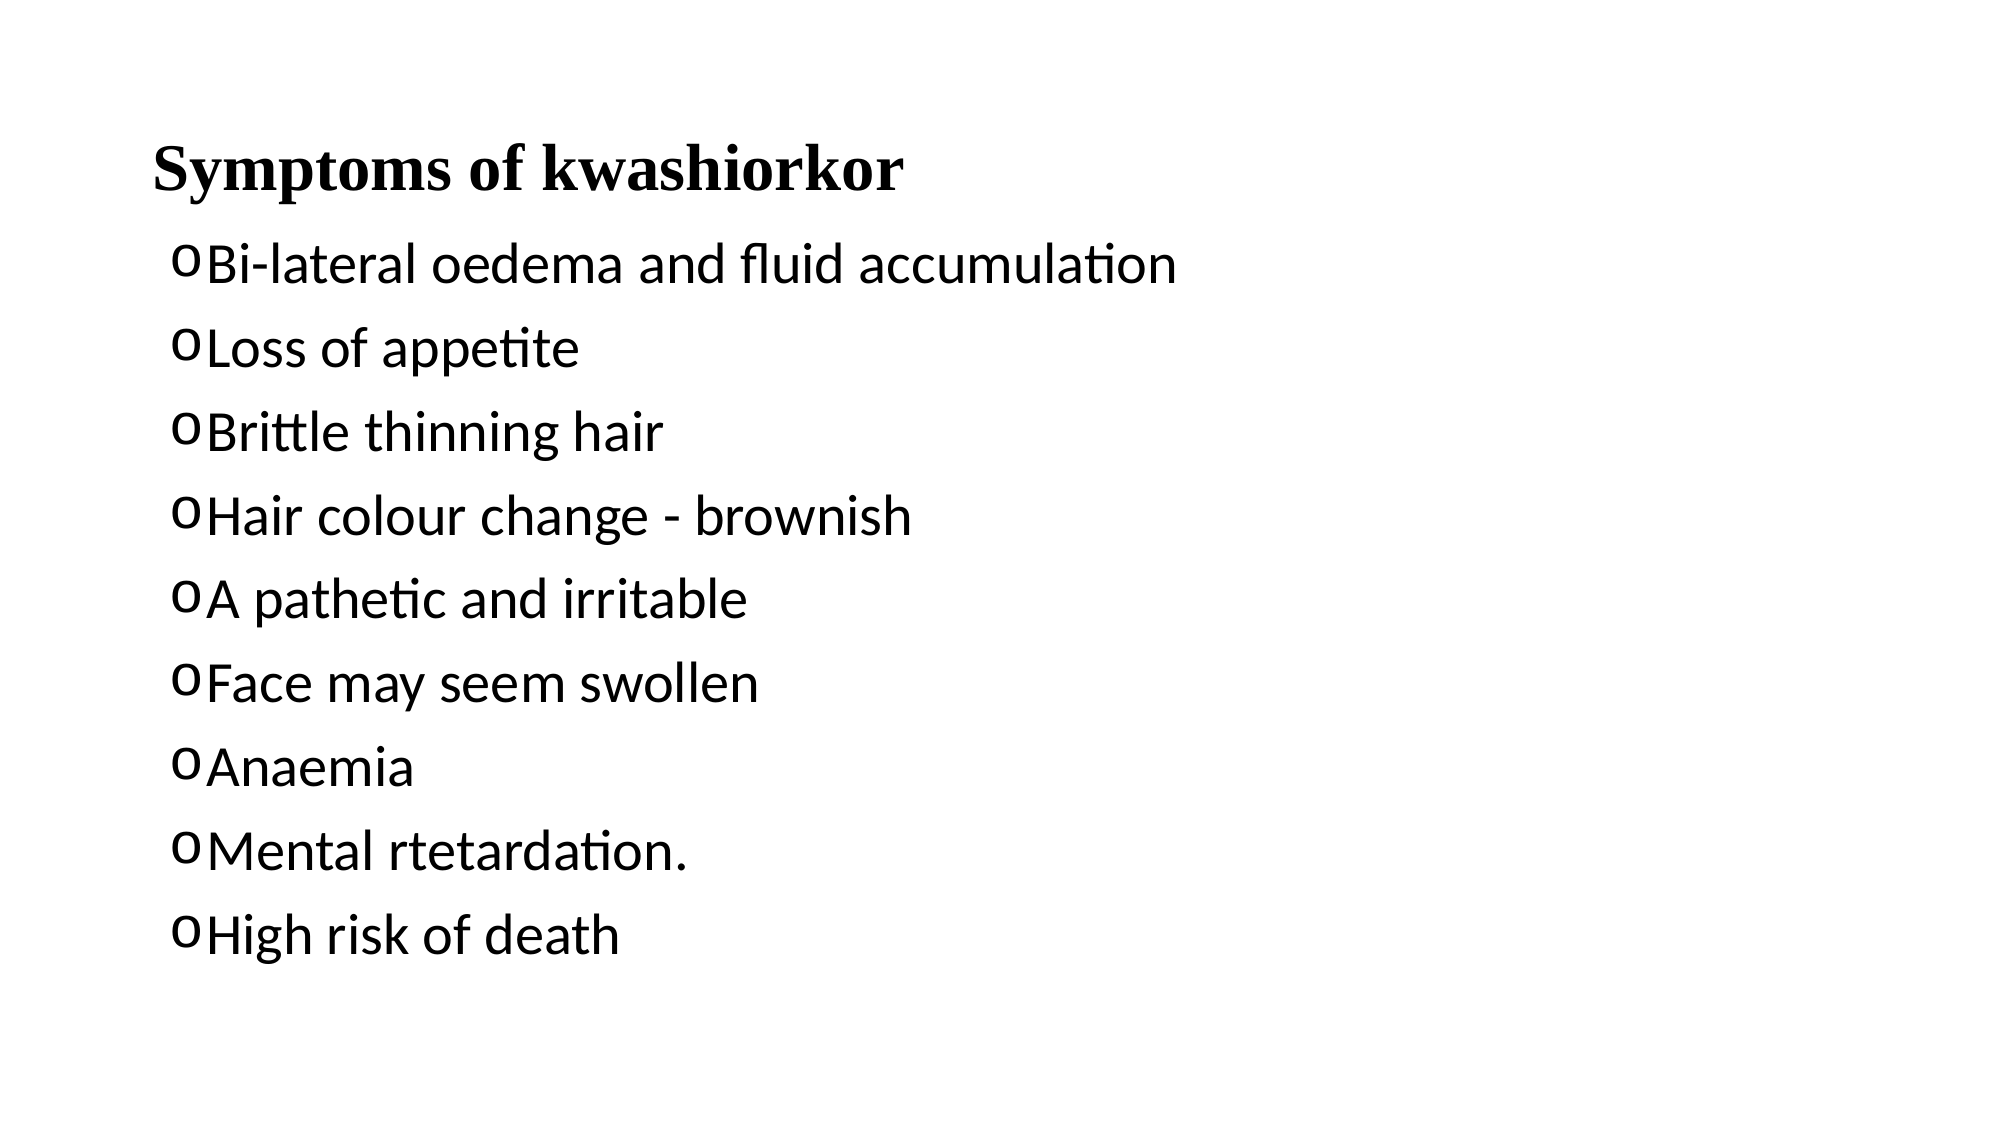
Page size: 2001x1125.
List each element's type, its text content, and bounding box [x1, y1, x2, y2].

title Symptoms of kwashiorkor [137, 59, 1863, 278]
list Bi-lateral oedema and fluid accumulation Loss of appetite Brittle thinning hair Hair colour change - brownish A pathetic and irritable Face may seem swollen Anaemia Mental rtetardation. High risk of death [154, 226, 1863, 1014]
